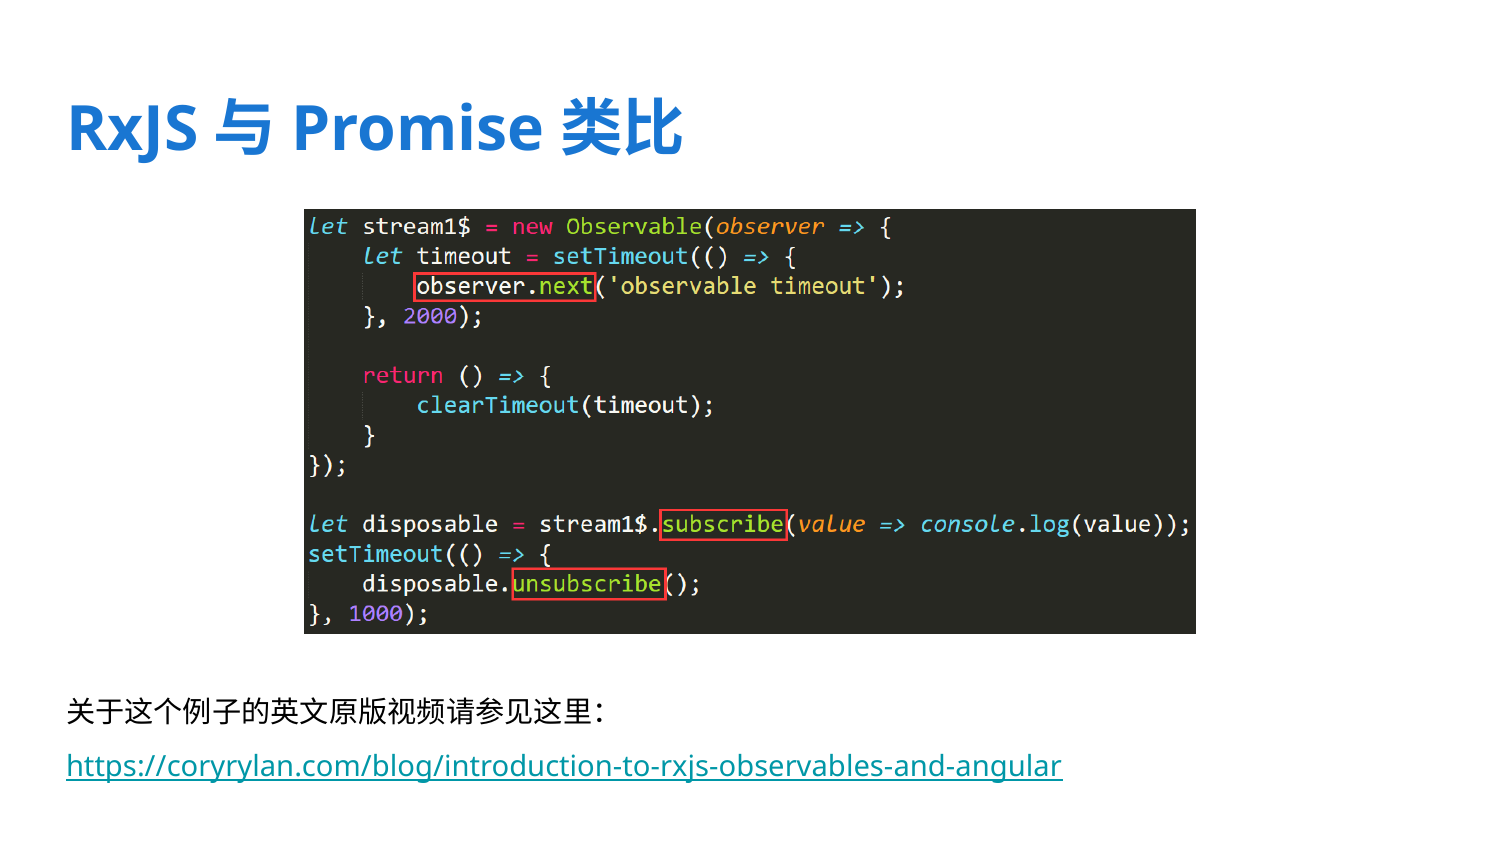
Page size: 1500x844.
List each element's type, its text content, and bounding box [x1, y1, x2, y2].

picture [303, 209, 1197, 635]
text_box 关于这个例子的英文原版视频请参见这里： https://coryrylan.com/blog/introduction-to-rxjs-observables-and-angular [51, 676, 1449, 786]
title RxJS与Promise类比 [51, 72, 1449, 167]
